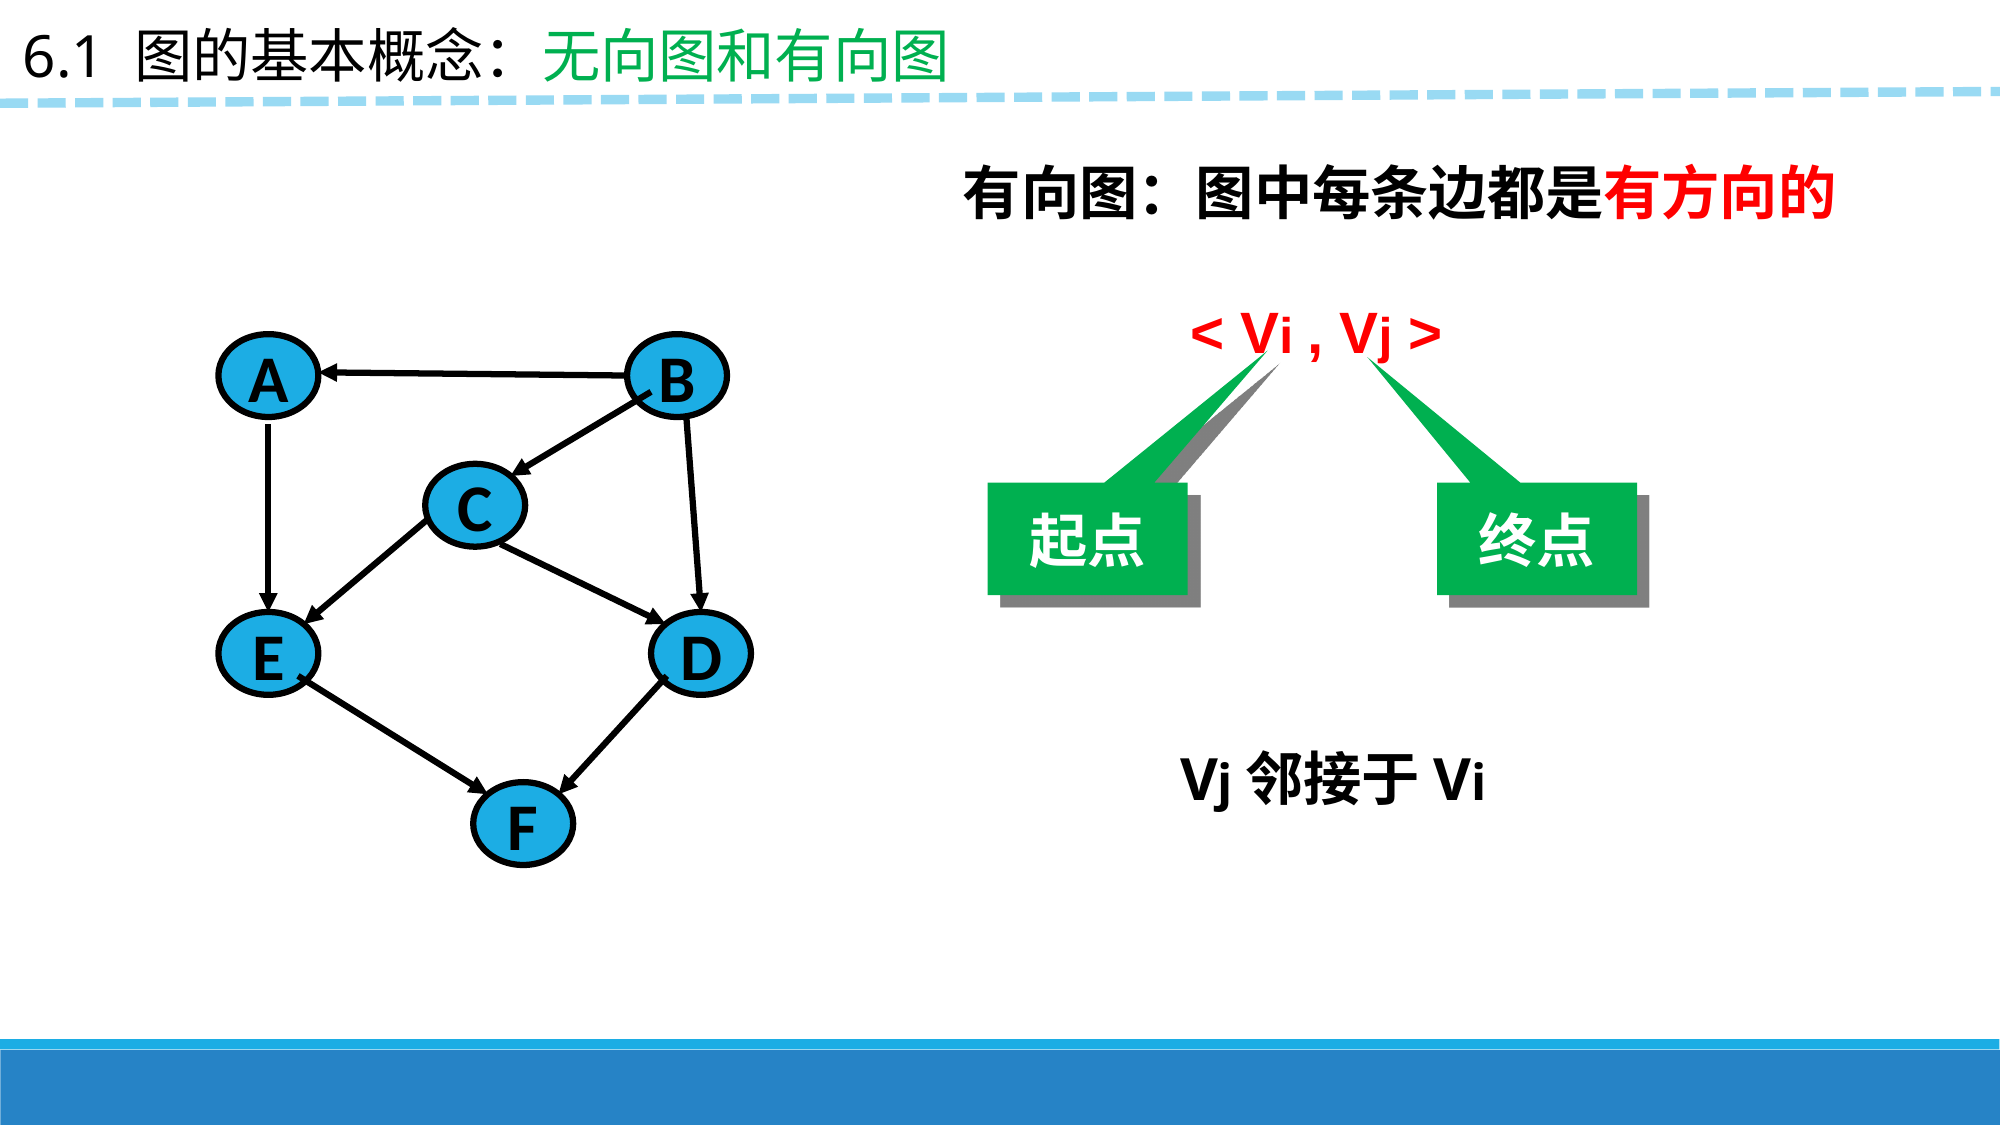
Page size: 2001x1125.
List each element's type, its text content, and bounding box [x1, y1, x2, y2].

text_box D [649, 611, 753, 697]
text_box A [217, 332, 320, 419]
text_box Vj邻接于Vi [1165, 735, 1638, 820]
text_box B [626, 332, 729, 419]
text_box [499, 543, 667, 625]
text_box F [471, 780, 575, 867]
text_box 6.1 图的基本概念：无向图和有向图 [8, 11, 988, 87]
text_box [297, 675, 489, 795]
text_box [317, 371, 628, 376]
text_box V2 [267, 610, 275, 617]
text_box 起点 [987, 373, 1249, 596]
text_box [685, 417, 702, 613]
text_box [558, 675, 668, 795]
text_box 终点 [1380, 373, 1638, 596]
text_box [0, 91, 2000, 104]
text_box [509, 391, 652, 477]
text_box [303, 517, 430, 625]
text_box 有向图：图中每条边都是有方向的 < Vi , Vj > [947, 148, 1852, 373]
text_box E [217, 610, 320, 697]
text_box C [423, 462, 527, 548]
